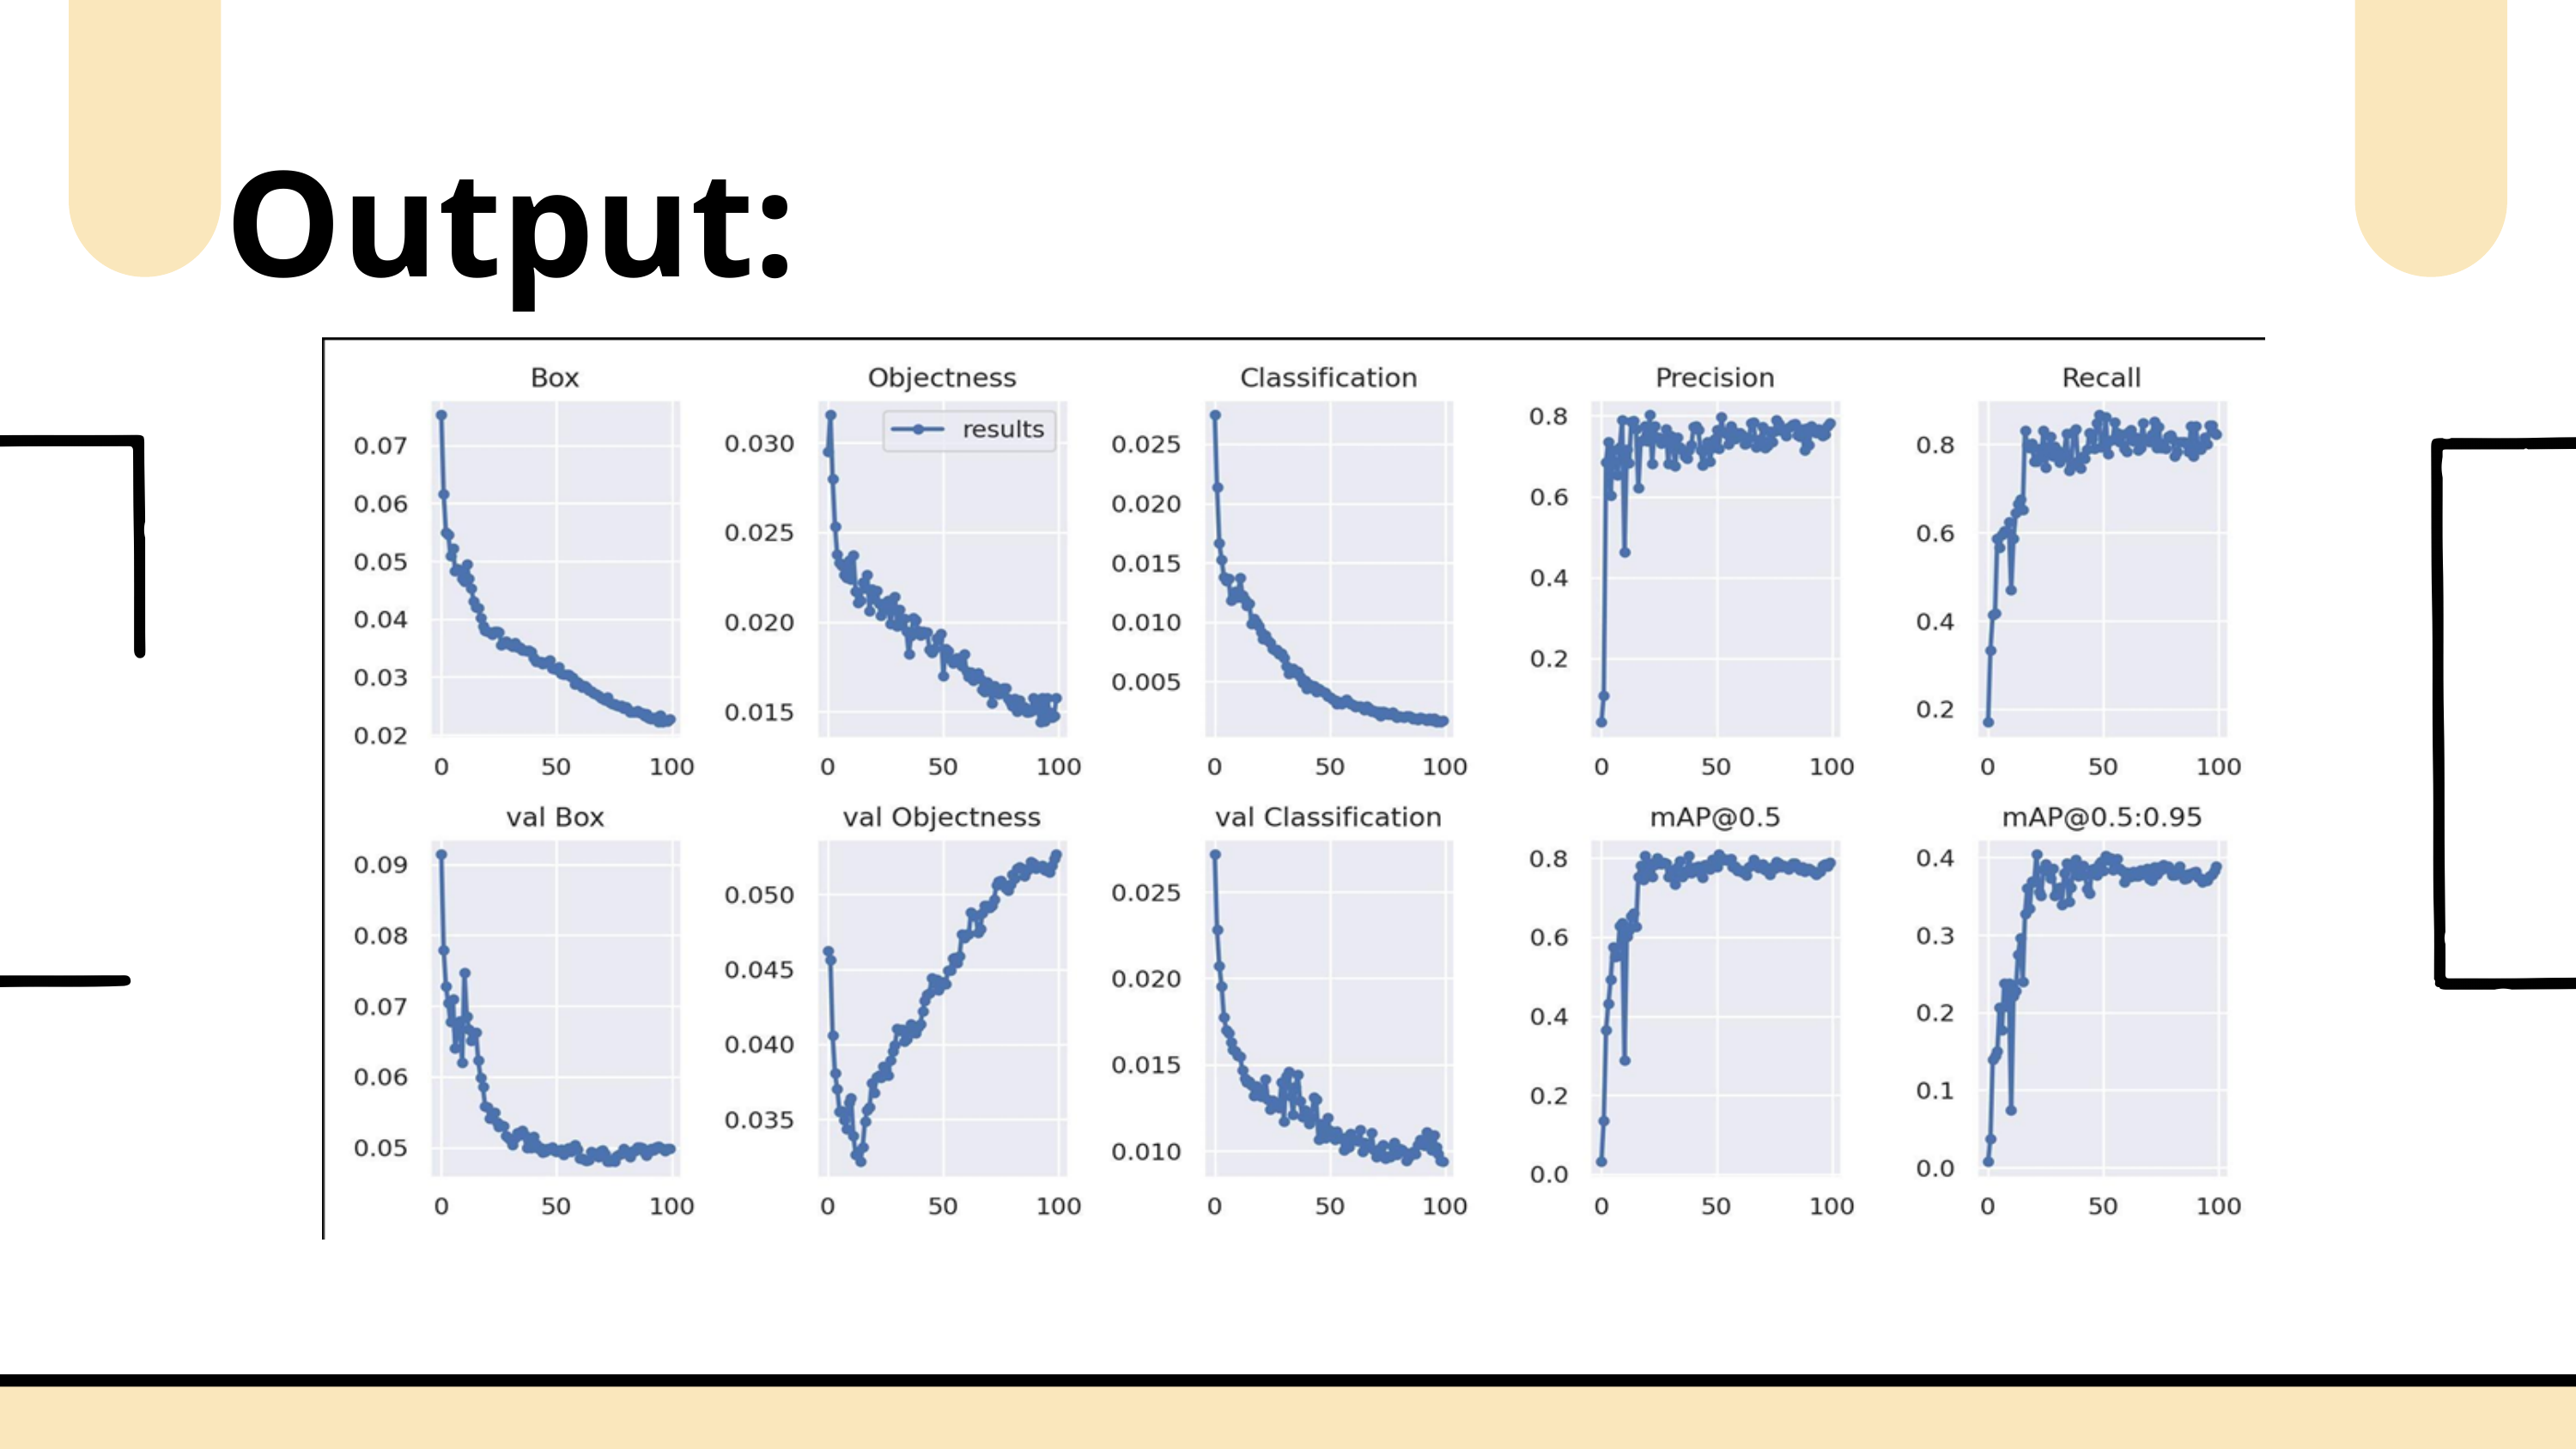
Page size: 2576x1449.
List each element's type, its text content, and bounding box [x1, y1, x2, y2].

picture [321, 337, 2265, 1240]
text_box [68, 0, 222, 277]
text_box [2431, 434, 2576, 990]
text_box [2354, 0, 2508, 277]
text_box [0, 434, 146, 990]
text_box Output: [221, 100, 801, 306]
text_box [0, 1379, 2576, 1449]
